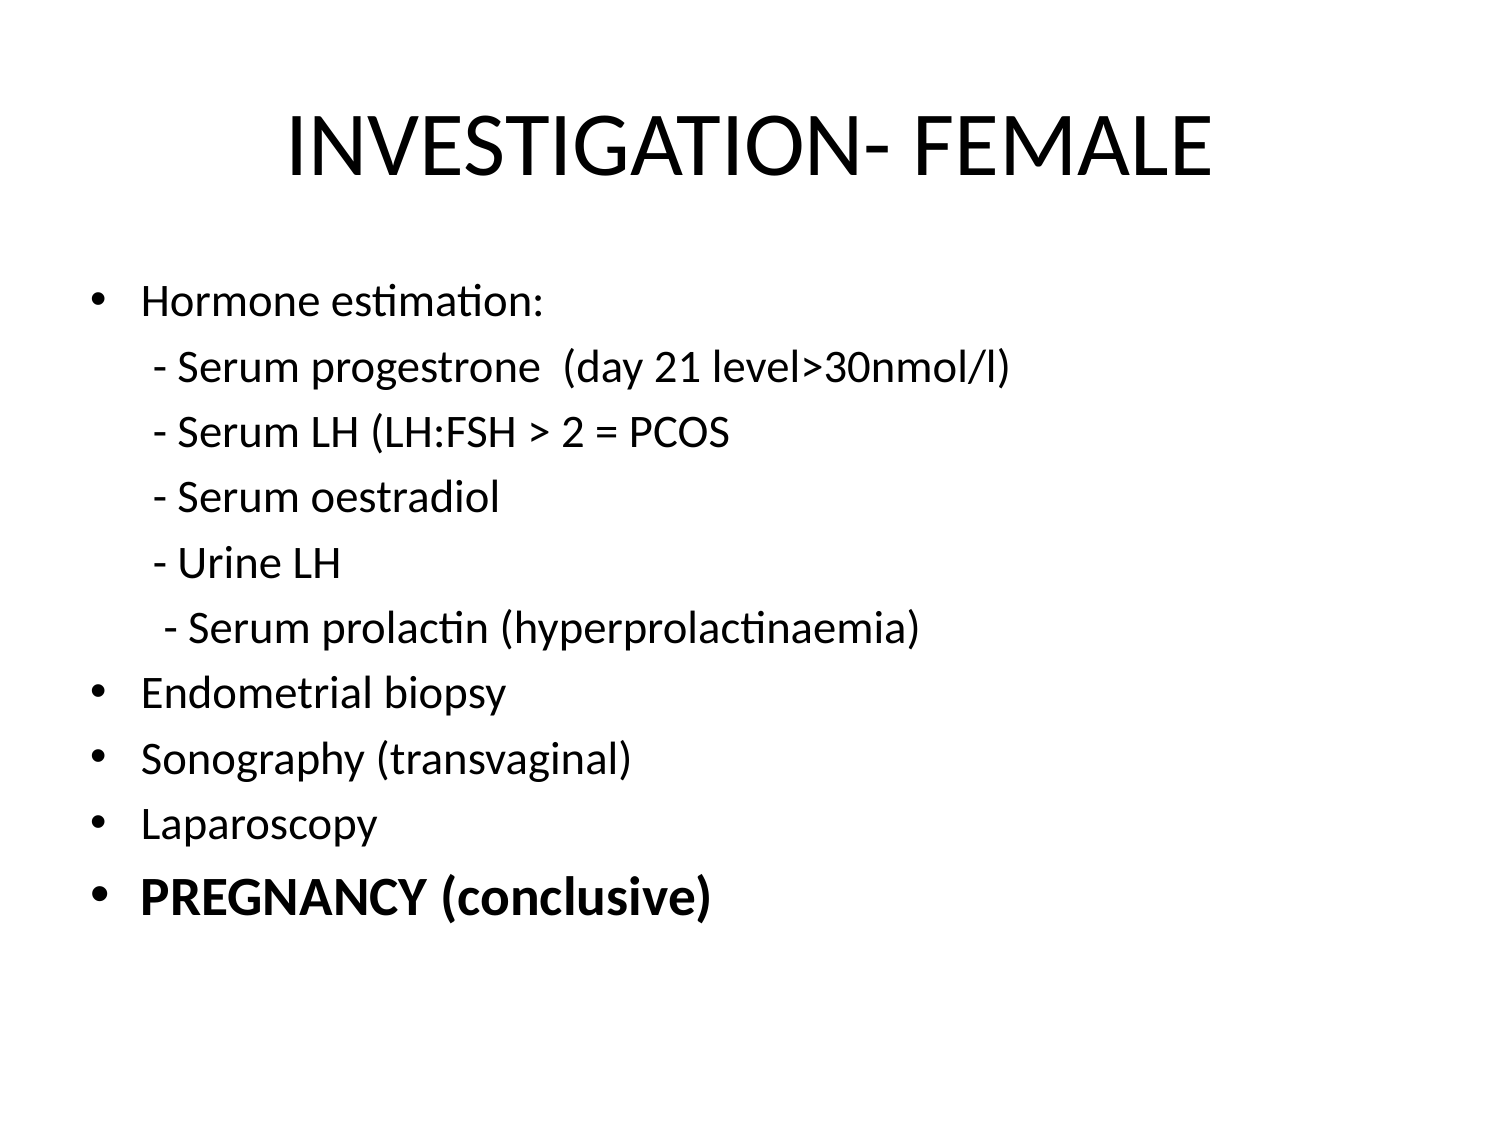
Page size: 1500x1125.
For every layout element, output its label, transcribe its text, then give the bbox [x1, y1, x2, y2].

title INVESTIGATION- FEMALE [75, 45, 1425, 233]
list Hormone estimation: - Serum progestrone (day 21 level>30nmol/l) - Serum LH (LH:FSH > 2 = PCOS - Serum oestradiol - Urine LH - Serum prolactin (hyperprolactinaemia) Endometrial biopsy Sonography (transvaginal) Laparoscopy PREGNANCY (conclusive) [75, 262, 1425, 1005]
